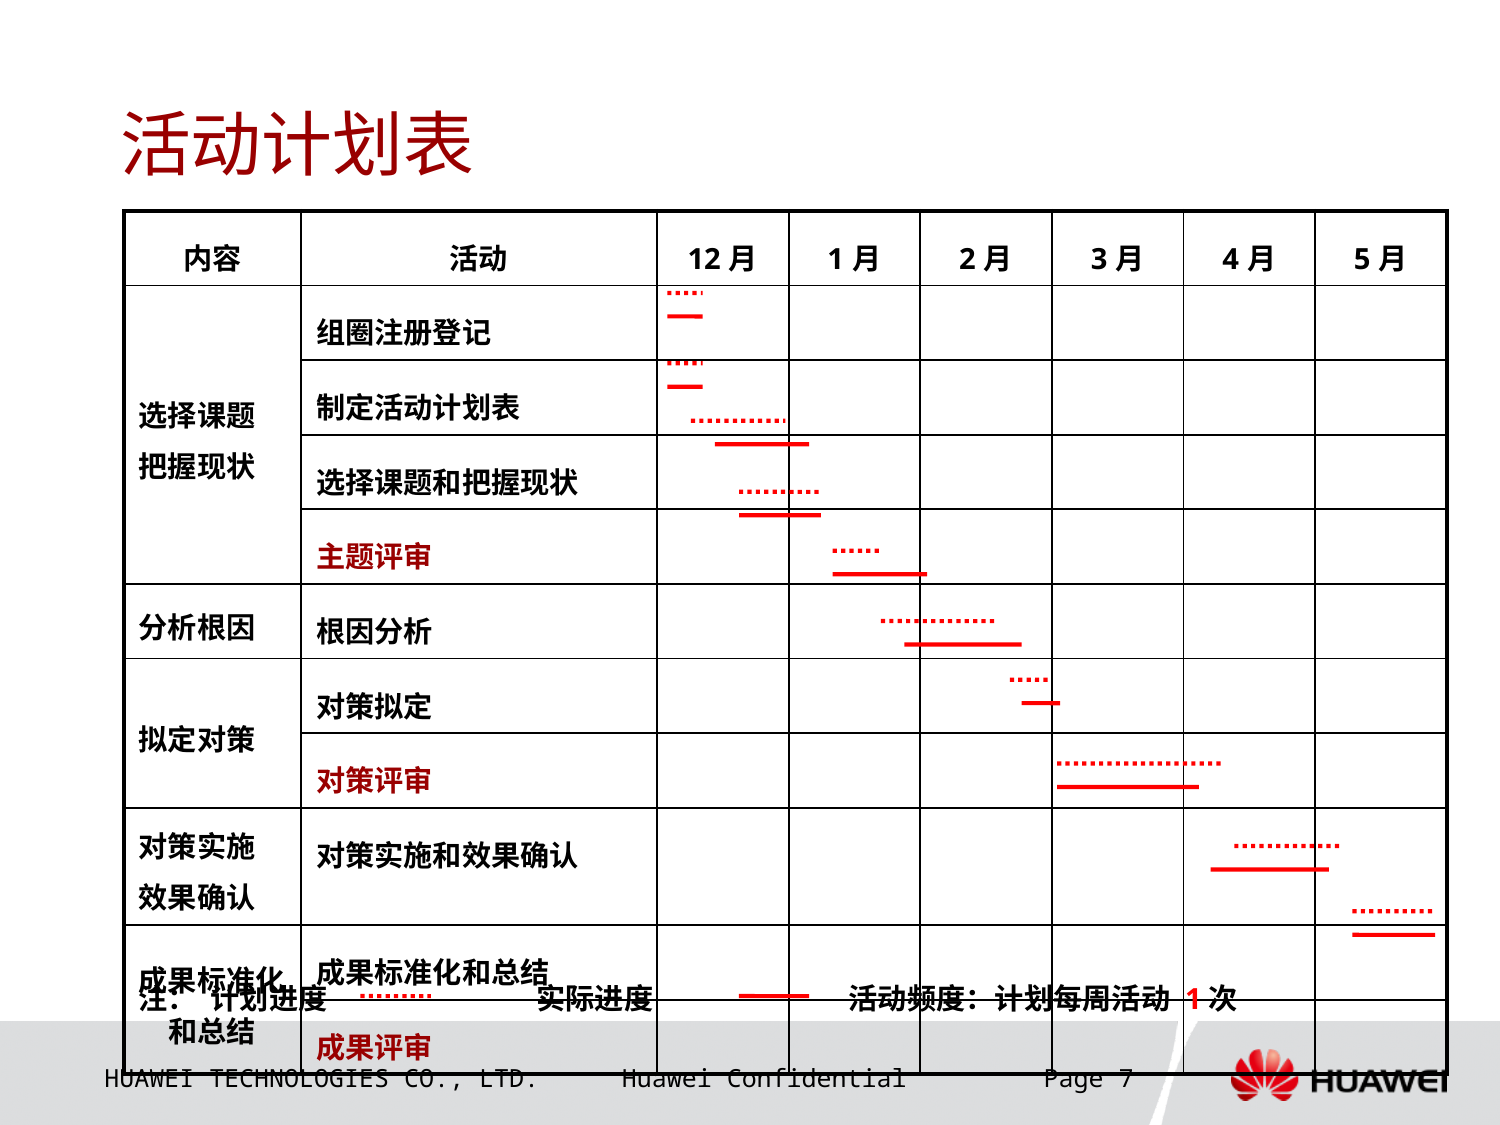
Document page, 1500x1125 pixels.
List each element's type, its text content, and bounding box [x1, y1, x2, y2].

table_cell [1053, 926, 1183, 972]
table_cell [790, 436, 919, 508]
table_header 5月 [1316, 213, 1445, 285]
table_cell [1184, 926, 1314, 972]
table_cell [1316, 926, 1445, 972]
table_cell [1053, 286, 1183, 359]
table_cell [1053, 734, 1183, 807]
table_cell [658, 734, 788, 807]
table_cell [790, 286, 919, 359]
table_cell [1316, 510, 1445, 583]
table_cell [921, 436, 1051, 508]
table_cell [790, 659, 919, 732]
table_cell [658, 809, 788, 924]
table_cell [658, 926, 788, 972]
table_cell 成果评审 [302, 1023, 656, 1072]
slide_number Page 7 [1043, 1076, 1388, 1125]
picture [422, 1076, 431, 1085]
table_header 2月 [921, 214, 1051, 285]
table_cell [921, 510, 1051, 583]
table_cell [921, 1023, 1051, 1072]
text_box 注： 计划进度 实际进度 活动频度：计划每周活动 1次 [123, 972, 1447, 1023]
picture [1388, 1021, 1500, 1125]
table_header 4月 [1184, 214, 1314, 285]
picture [640, 1076, 647, 1085]
table_cell 分析根因 [126, 585, 300, 658]
table_cell [921, 659, 1051, 732]
table_cell [1053, 809, 1183, 924]
table_cell [658, 1023, 788, 1072]
table_cell [1316, 585, 1445, 658]
table_cell [921, 926, 1051, 972]
table_cell [658, 659, 788, 732]
title 活动计划表 [106, 70, 1378, 214]
table_cell [1053, 585, 1183, 658]
table_cell [1316, 361, 1445, 434]
table_cell [921, 286, 1051, 359]
picture [745, 1076, 752, 1085]
table_cell 成果标准化 和总结 [126, 926, 300, 972]
table_cell 成果标准化和总结 [302, 926, 656, 972]
table_cell [1184, 734, 1314, 807]
table_cell 主题评审 [302, 510, 656, 583]
table_cell [921, 585, 1051, 658]
table_cell [1316, 809, 1445, 924]
table_cell 选择课题 把握现状 [126, 286, 300, 583]
table_cell [1316, 1023, 1445, 1072]
table_cell [790, 926, 919, 972]
table_cell [790, 809, 919, 924]
table_cell [658, 361, 788, 434]
table_cell [1316, 436, 1445, 508]
table_cell [790, 361, 919, 434]
table_cell [1316, 734, 1445, 807]
table_cell 选择课题和把握现状 [302, 436, 656, 508]
table_cell [921, 361, 1051, 434]
table_cell [1184, 585, 1314, 658]
picture [287, 1076, 296, 1085]
table_cell [790, 734, 919, 807]
table_cell 对策实施和效果确认 [302, 809, 656, 924]
table_cell [1184, 286, 1314, 359]
table_cell [1184, 436, 1314, 508]
table_cell [790, 585, 919, 658]
table_cell [1053, 1023, 1183, 1072]
picture [513, 1076, 521, 1085]
picture [805, 1076, 812, 1085]
table_header 12月 [658, 214, 788, 285]
table_cell 对策实施 效果确认 [126, 809, 300, 924]
table_cell [790, 1023, 919, 1072]
table_header 内容 [126, 214, 300, 285]
table_cell 组圈注册登记 [302, 286, 656, 359]
table_cell [1053, 510, 1183, 583]
picture [0, 1021, 1043, 1125]
table_cell [921, 734, 1051, 807]
table_cell 对策拟定 [302, 659, 656, 732]
table_cell [1053, 659, 1183, 732]
table_cell [1184, 361, 1314, 434]
table_cell [790, 510, 919, 583]
table_header 1月 [790, 214, 919, 285]
table_cell [658, 510, 788, 583]
table_cell [658, 585, 788, 658]
table_cell [1316, 286, 1445, 359]
table_cell [1184, 659, 1314, 732]
table_cell [658, 286, 788, 359]
table_cell [921, 809, 1051, 924]
table_header 活动 [302, 214, 656, 285]
table_cell [1184, 510, 1314, 583]
table_cell [1316, 659, 1445, 732]
picture [123, 1076, 130, 1085]
table_cell 对策评审 [302, 734, 656, 807]
picture [317, 1076, 326, 1085]
table_cell [1053, 436, 1183, 508]
table_cell 拟定对策 [126, 659, 300, 807]
table_cell [1184, 809, 1314, 924]
table_header 3月 [1053, 214, 1183, 285]
table_cell [658, 436, 788, 508]
table_cell [1053, 361, 1183, 434]
table_cell 成果标准化 和总结 [126, 1023, 300, 1072]
table_cell [1184, 1023, 1314, 1072]
table_cell 制定活动计划表 [302, 361, 656, 434]
table_cell 根因分析 [302, 585, 656, 658]
